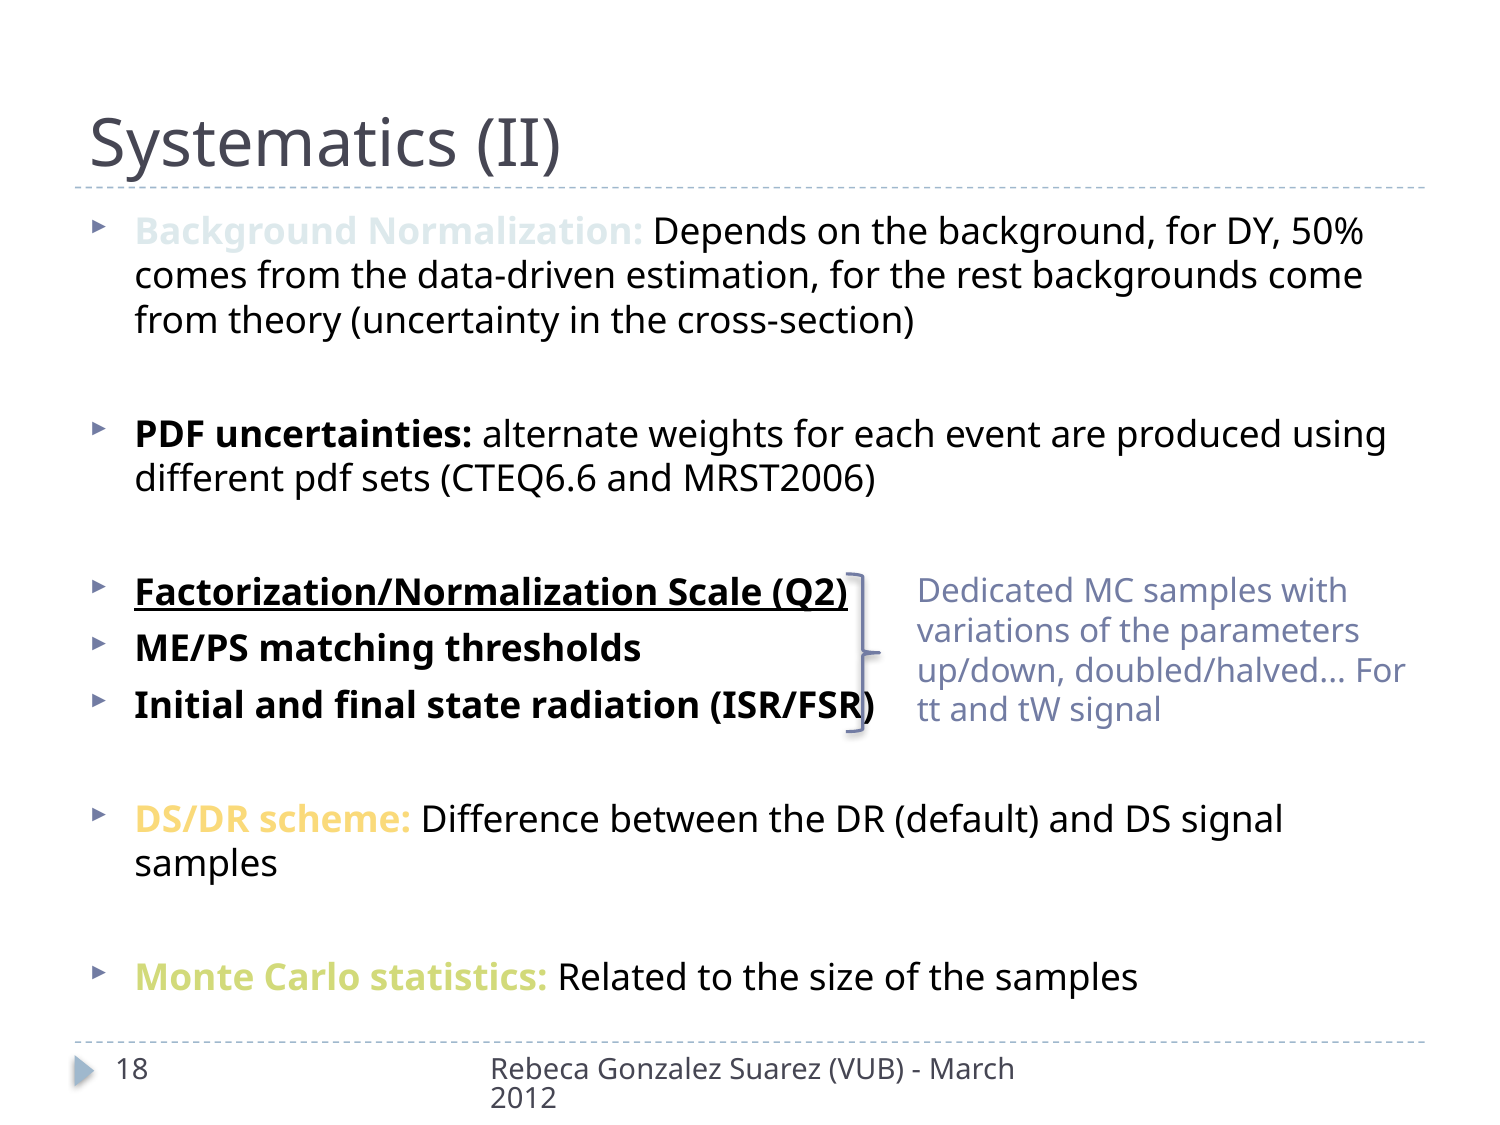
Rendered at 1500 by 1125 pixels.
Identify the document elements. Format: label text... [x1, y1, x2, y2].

text_box [845, 572, 882, 734]
list Background Normalization: Depends on the background, for DY, 50% comes from the data-driven estimation, for the rest backgrounds come from theory (uncertainty in the cross-section) PDF uncertainties: alternate weights for each event are produced using different pdf sets (CTEQ6.6 and MRST2006) Factorization/Normalization Scale (Q2) ME/PS matching thresholds Initial and final state radiation (ISR/FSR) DS/DR scheme: Difference between the DR (default) and DS signal samples Monte Carlo statistics: Related to the size of the samples [75, 200, 1425, 1010]
slide_number 18 [100, 1042, 426, 1103]
title Systematics (II) [75, 24, 1425, 188]
footer Rebeca Gonzalez Suarez (VUB) - March 2012 [475, 1042, 1051, 1103]
text_box Dedicated MC samples with variations of the parameters up/down, doubled/halved... For tt and tW signal [902, 561, 1425, 736]
